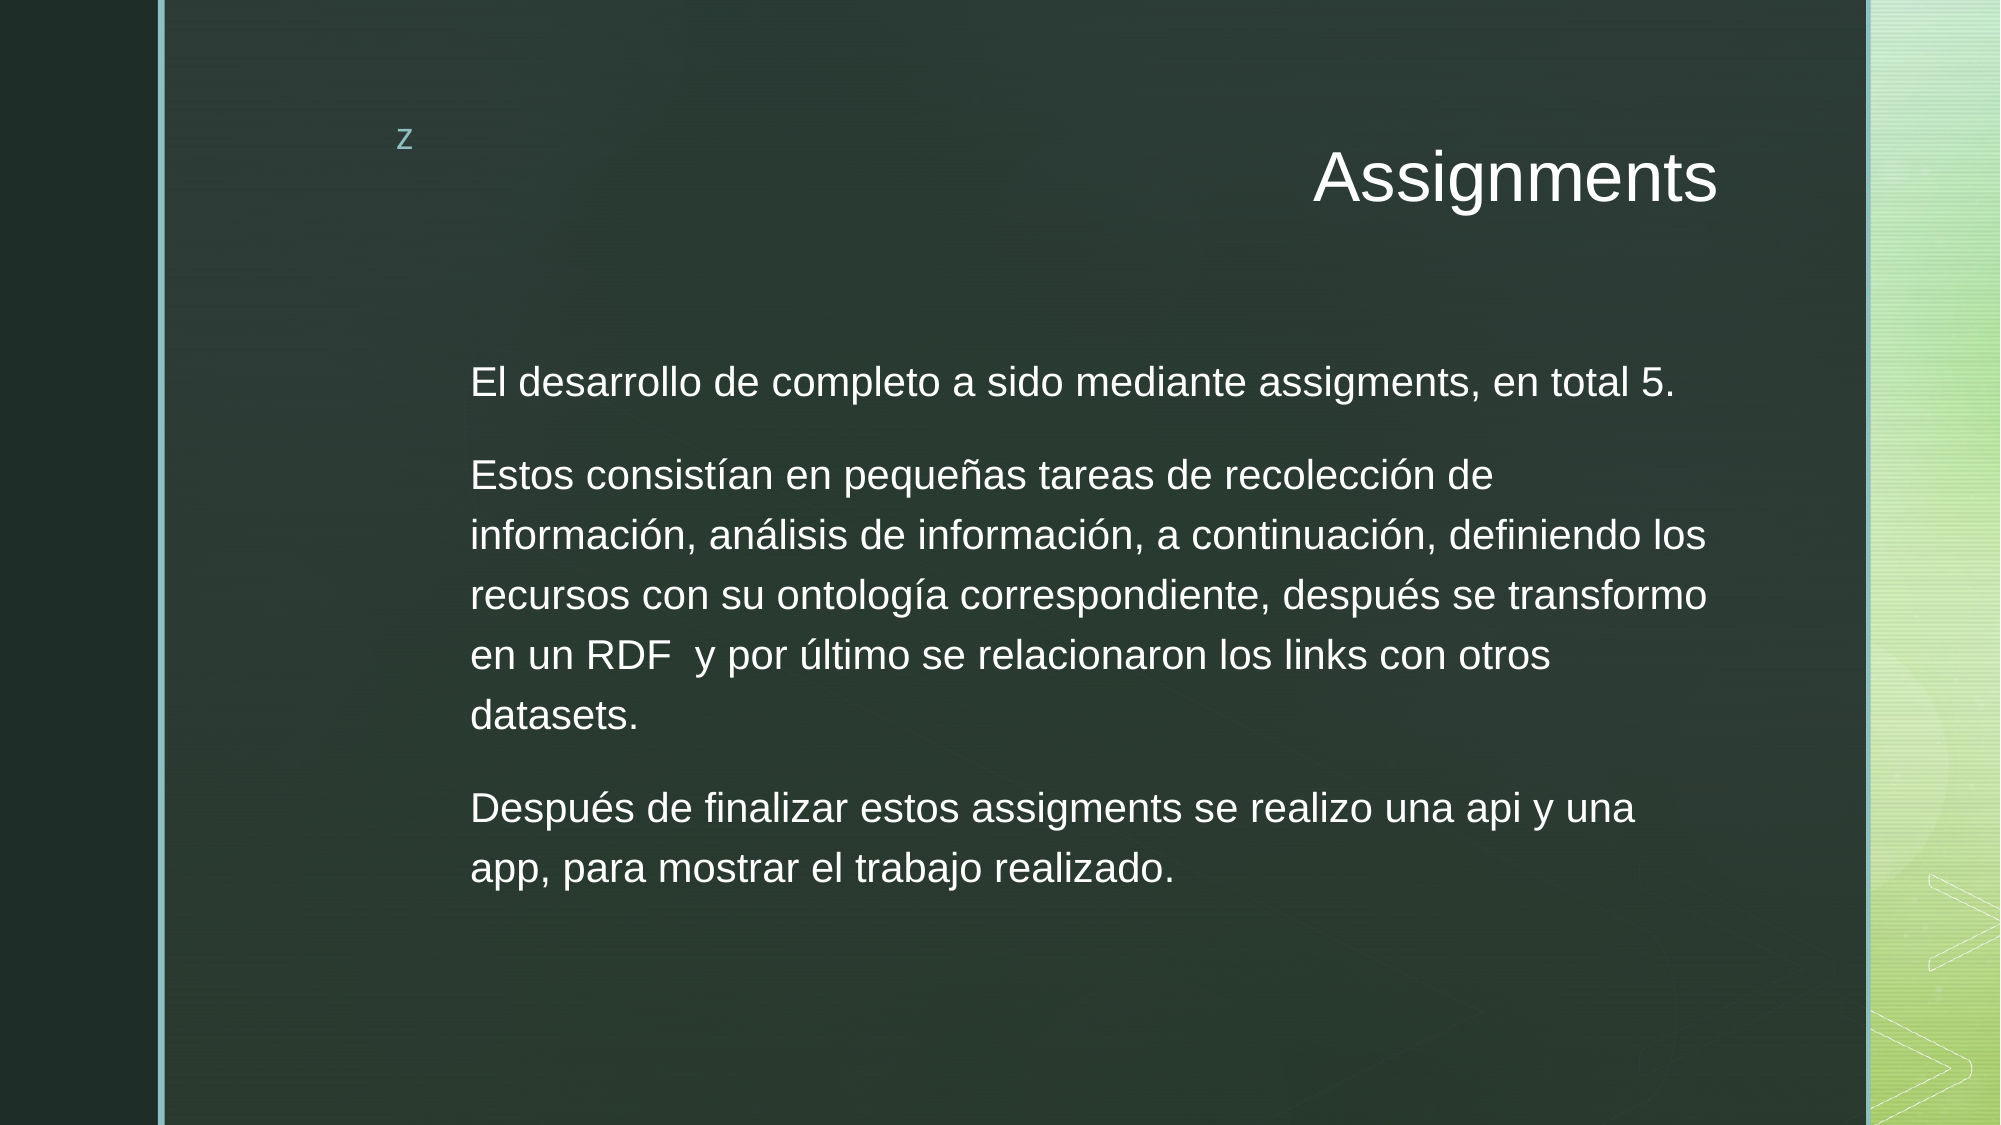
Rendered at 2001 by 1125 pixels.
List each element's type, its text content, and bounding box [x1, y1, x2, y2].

title Assignments [428, 132, 1734, 310]
list El desarrollo de completo a sido mediante assigments, en total 5. Estos consistían en pequeñas tareas de recolección de información, análisis de información, a continuación, definiendo los recursos con su ontología correspondiente, después se transformo en un RDF y por último se relacionaron los links con otros datasets. Después de finalizar estos assigments se realizo una api y una app, para mostrar el trabajo realizado. [454, 336, 1734, 993]
picture [1871, 0, 2001, 1125]
